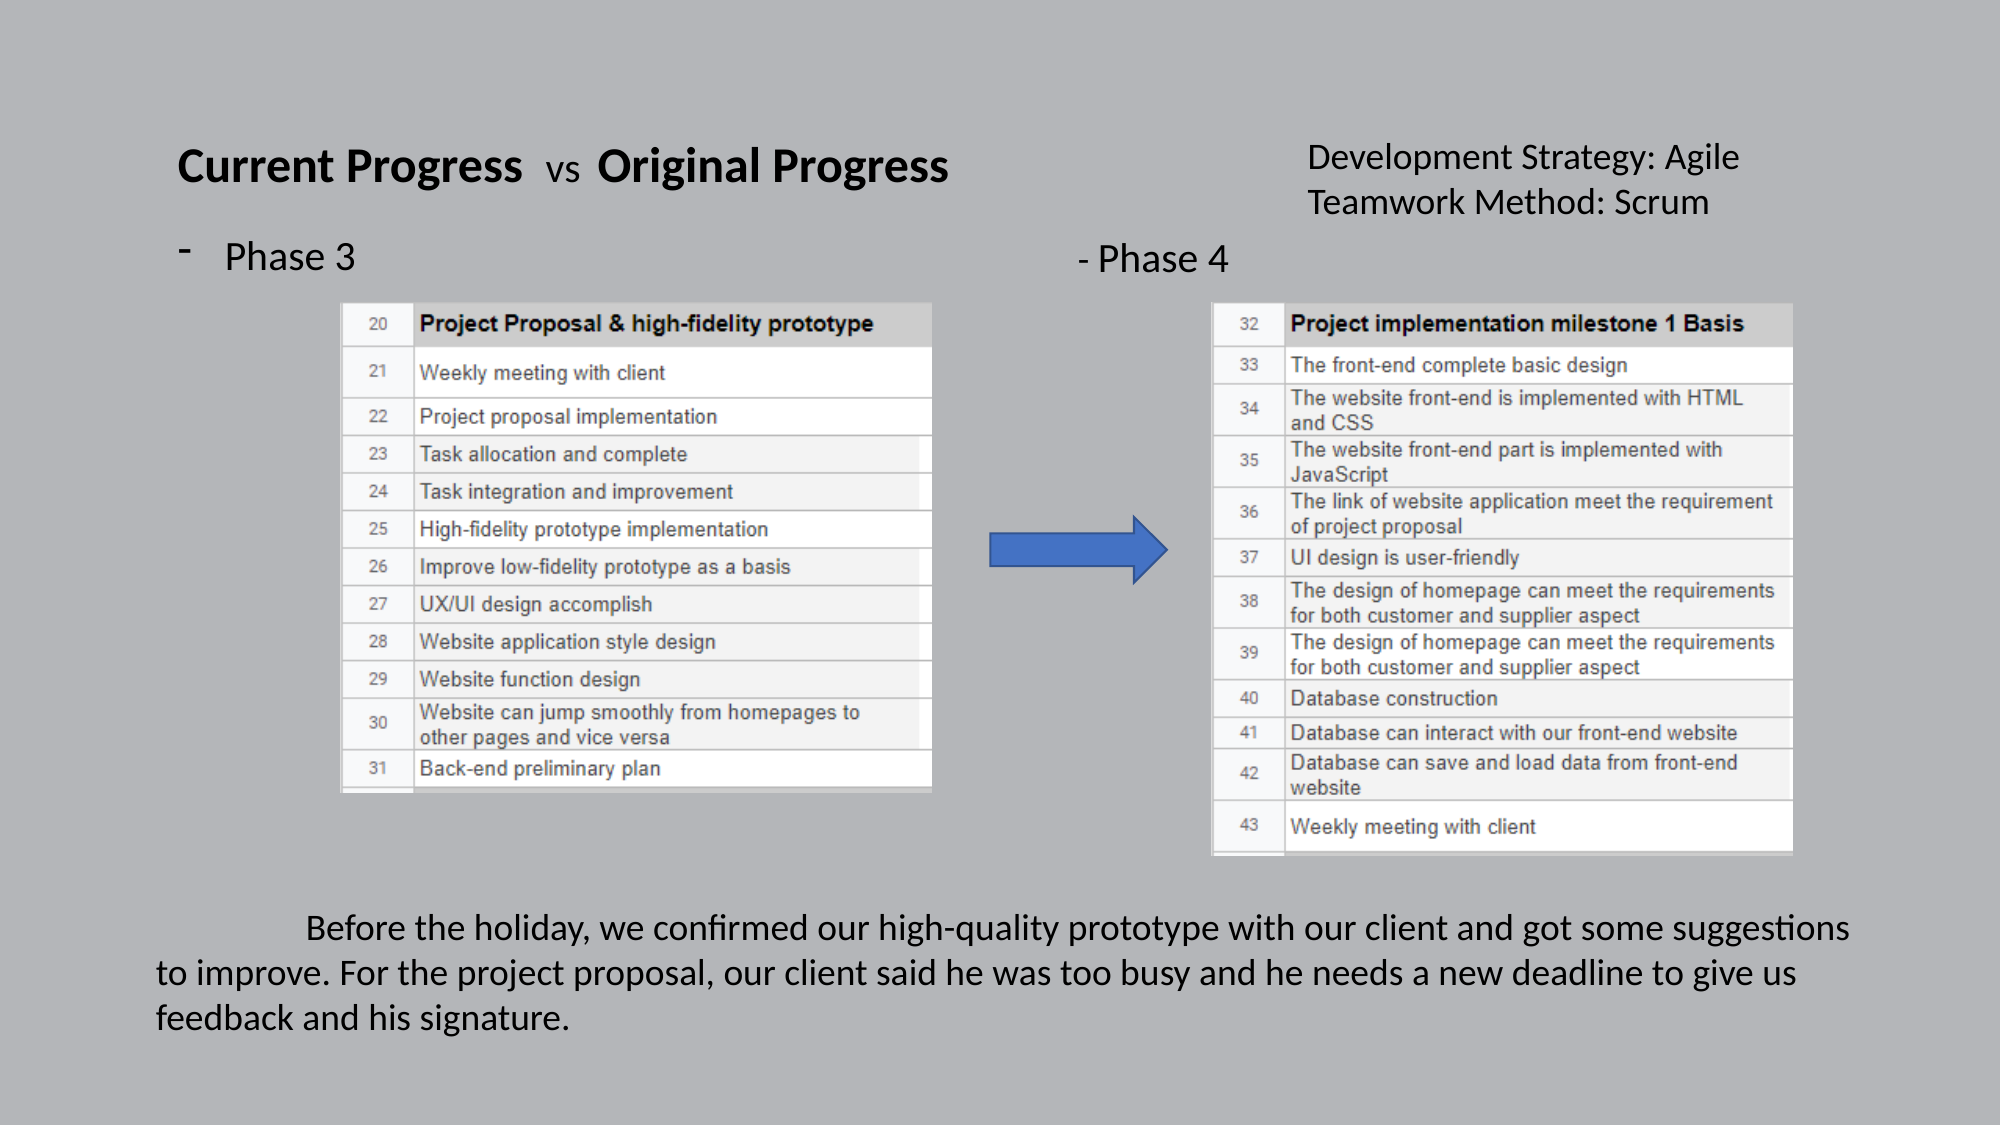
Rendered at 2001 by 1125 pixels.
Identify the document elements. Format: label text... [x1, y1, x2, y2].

text_box - Phase 4 [1063, 223, 1361, 289]
text_box Development Strategy: Agile Teamwork Method: Scrum [1293, 124, 1777, 230]
text_box [989, 514, 1169, 586]
picture [340, 302, 932, 793]
text_box Before the holiday, we confirmed our high-quality prototype with our client and got some suggestions to improve. For the project proposal, our client said he was too busy and he needs a new deadline to give us feedback and his signature. [141, 895, 1886, 1046]
text_box Current Progress vs Original Progress [163, 124, 1293, 200]
picture [1211, 302, 1794, 856]
text_box Phase 3 [163, 221, 372, 332]
